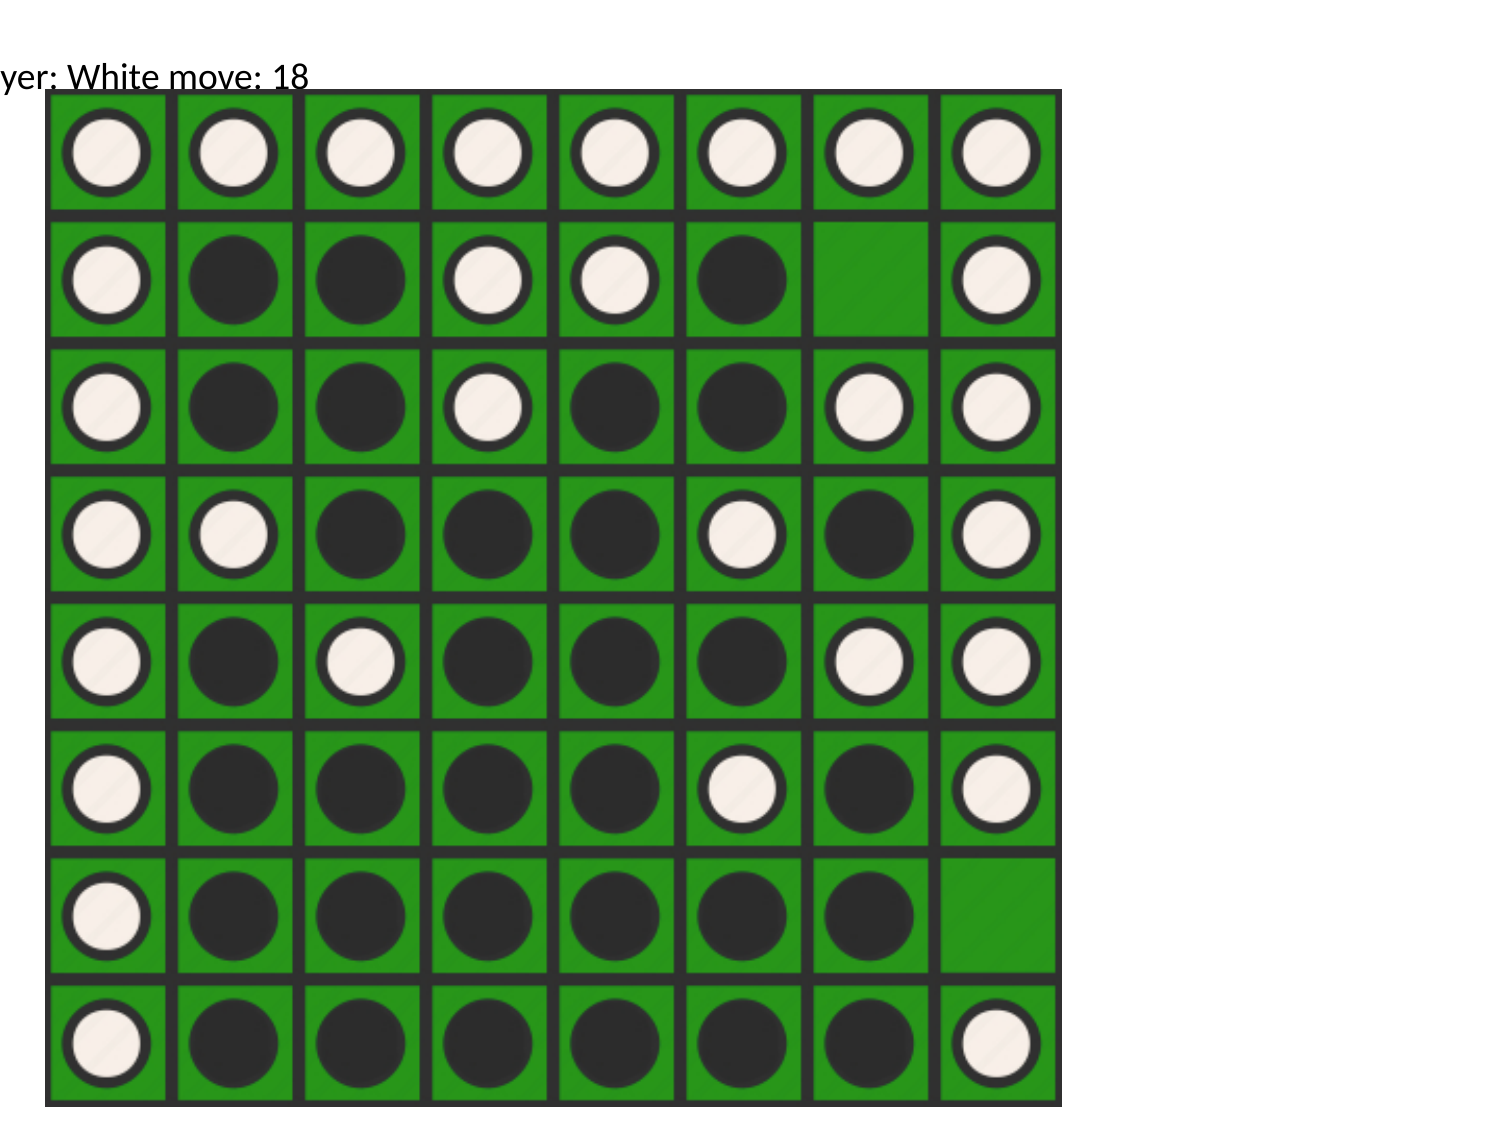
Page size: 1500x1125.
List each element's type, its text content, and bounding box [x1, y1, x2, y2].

picture [44, 89, 1062, 1107]
text_box turn: 58 player: White move: 18 [0, 44, 325, 105]
